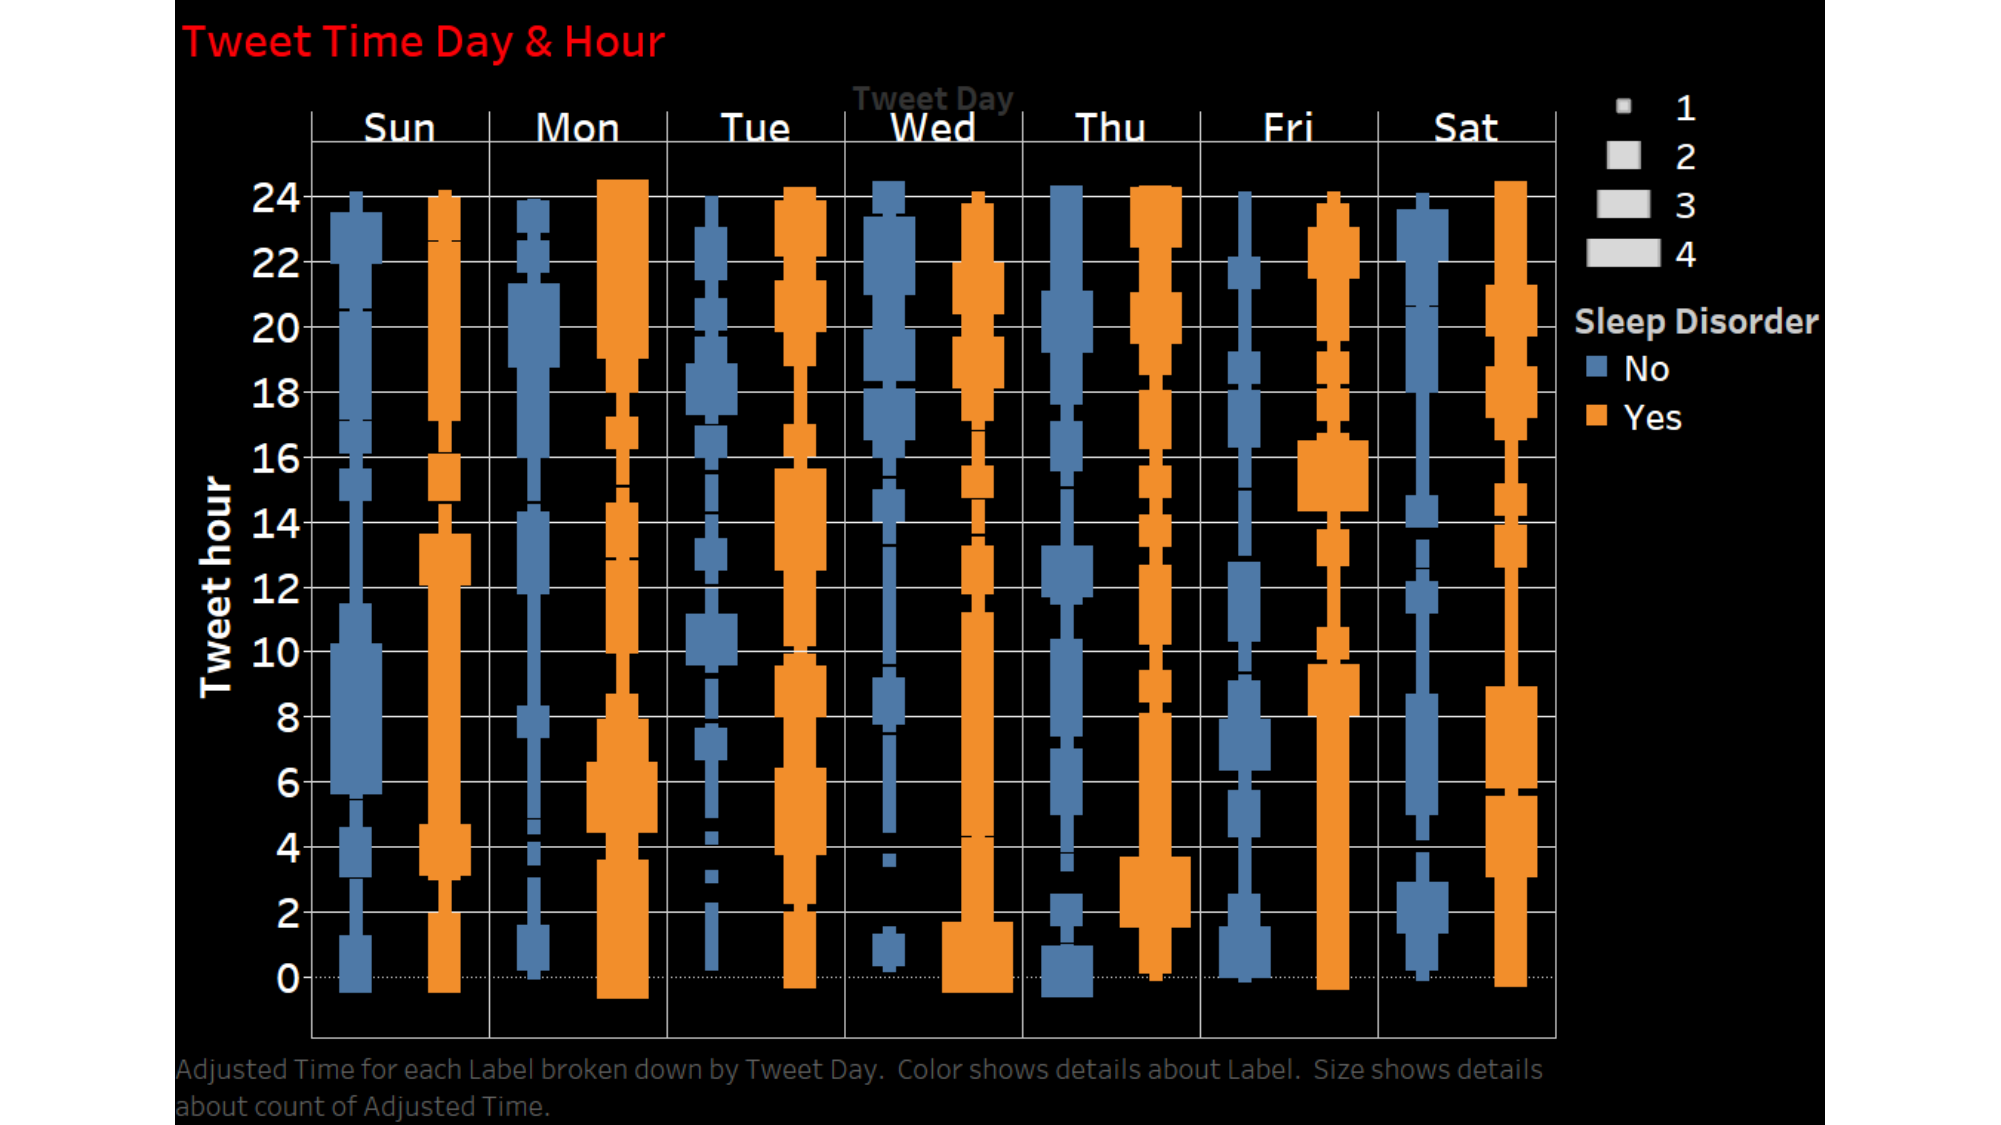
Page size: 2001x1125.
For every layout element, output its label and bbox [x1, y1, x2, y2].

picture [175, 0, 1825, 1125]
